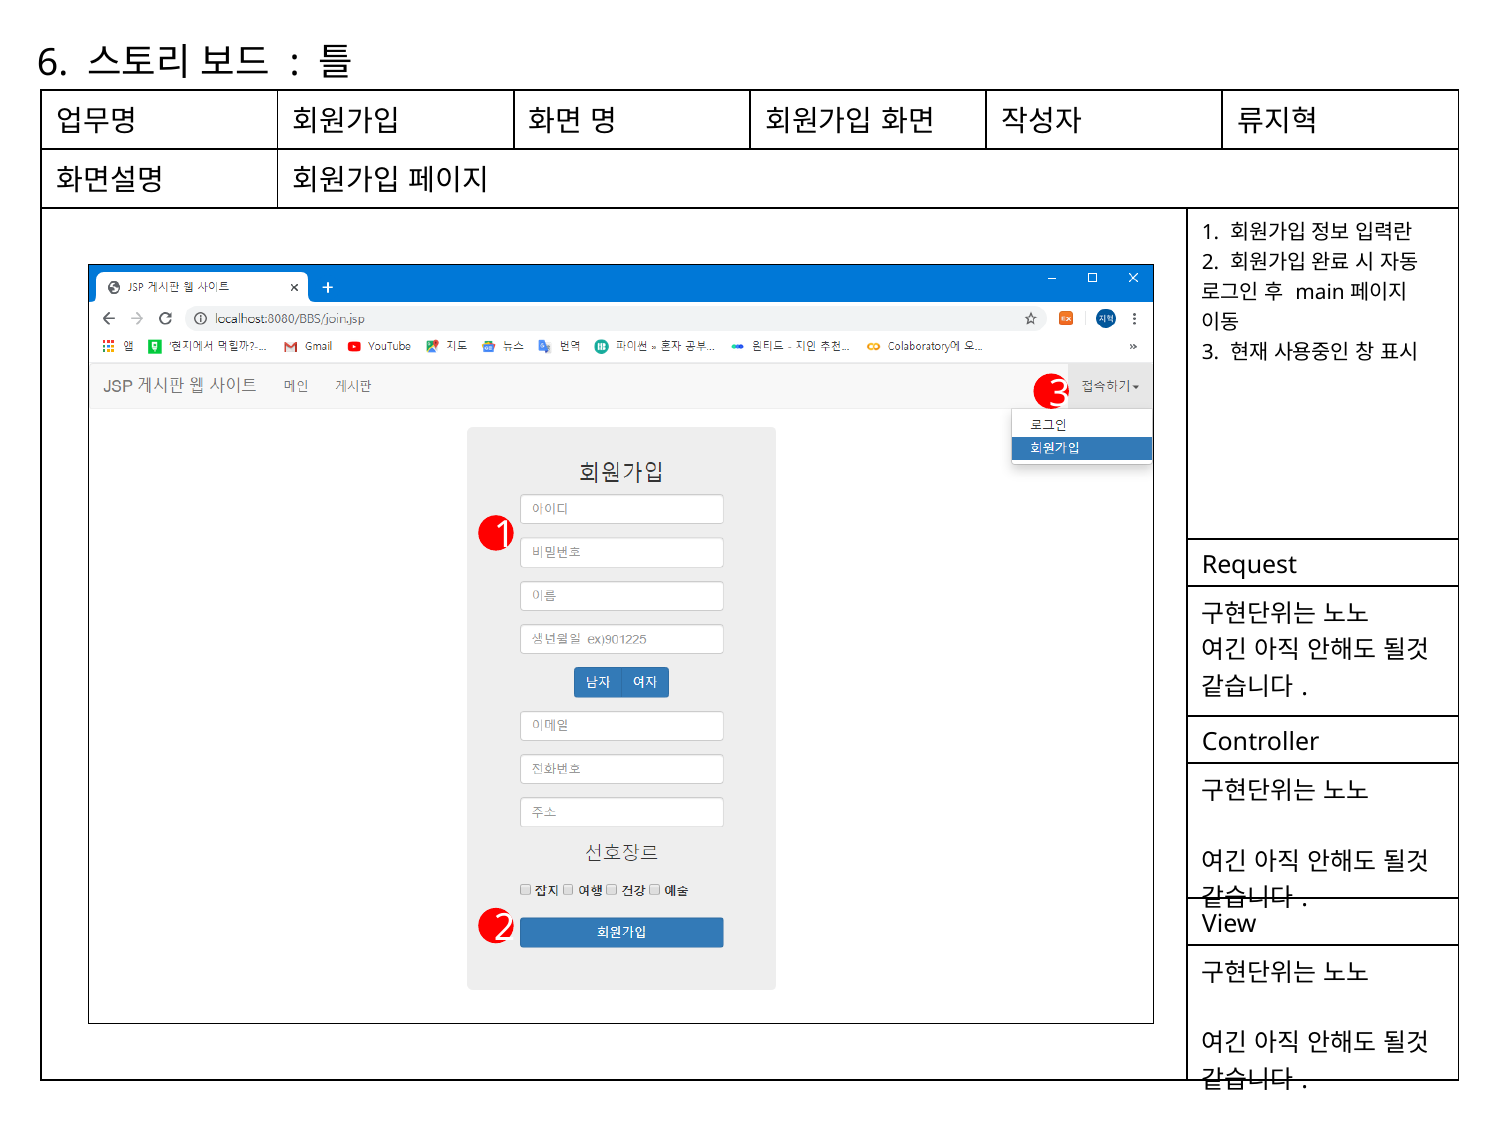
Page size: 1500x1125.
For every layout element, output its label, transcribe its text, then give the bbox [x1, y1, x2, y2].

table_header 회원가입 [278, 91, 513, 148]
table_cell 1. 회원가입 정보 입력란 2. 회원가입 완료 시 자동 로그인 후 main페이지 이동 3. 현재 사용중인 창 표시 [1188, 209, 1458, 538]
table_cell [42, 209, 1186, 1079]
table_cell View [1188, 899, 1458, 944]
table_cell 화면설명 [42, 150, 277, 207]
table_cell 구현단위는 노노 여긴 아직 안해도 될것 같습니다. [1188, 946, 1458, 1079]
table_header 작성자 [987, 91, 1221, 148]
picture [88, 264, 1154, 1024]
table_cell Controller [1188, 717, 1458, 762]
table_cell 회원가입 페이지 [278, 150, 1458, 207]
table_header 업무명 [42, 91, 277, 148]
text_box 6. 스토리 보드 : 틀 [22, 30, 481, 136]
table_cell 구현단위는 노노 여긴 아직 안해도 될것 같습니다. [1188, 587, 1458, 715]
table_header 화면 명 [515, 91, 749, 148]
table_cell Request [1188, 540, 1458, 585]
table_cell 구현단위는 노노 여긴 아직 안해도 될것 같습니다. [1188, 764, 1458, 897]
table_header 류지혁 [1223, 91, 1458, 148]
table_header 회원가입 화면 [751, 91, 985, 148]
